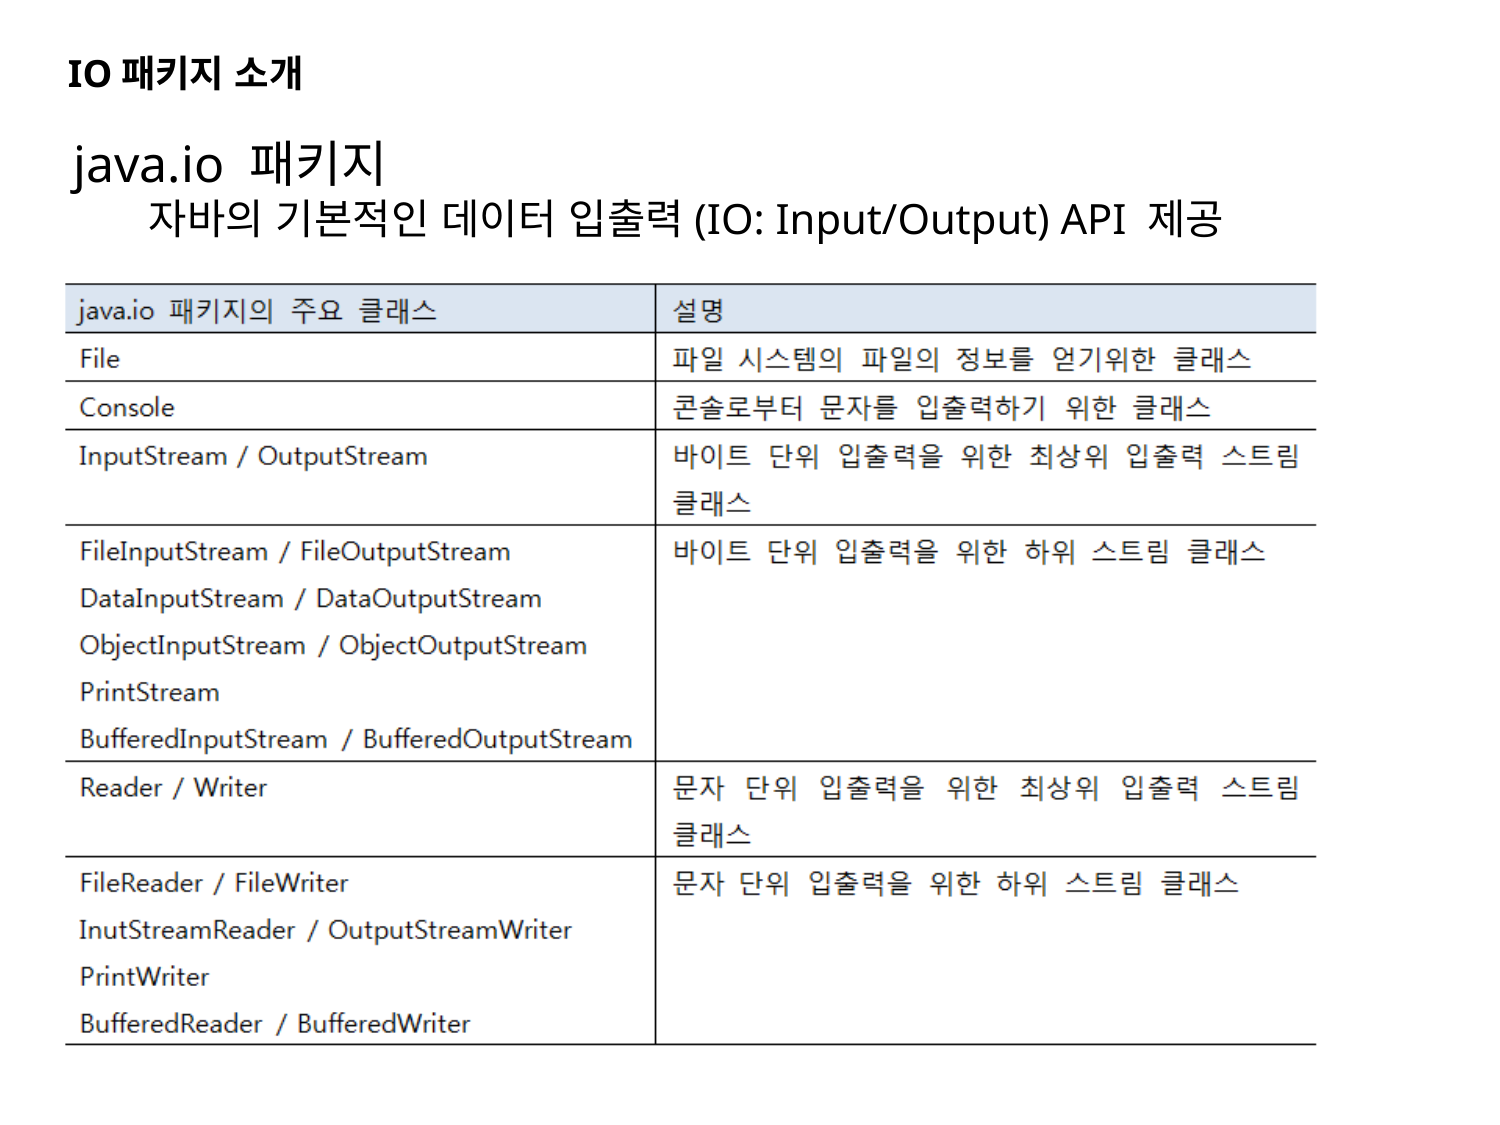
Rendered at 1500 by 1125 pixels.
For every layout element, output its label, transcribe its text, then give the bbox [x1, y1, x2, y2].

text_box java.io 패키지 자바의 기본적인 데이터 입출력(IO: Input/Output) API 제공 [58, 125, 1483, 251]
text_box IO패키지 소개 [53, 42, 644, 103]
picture [64, 282, 1318, 1047]
